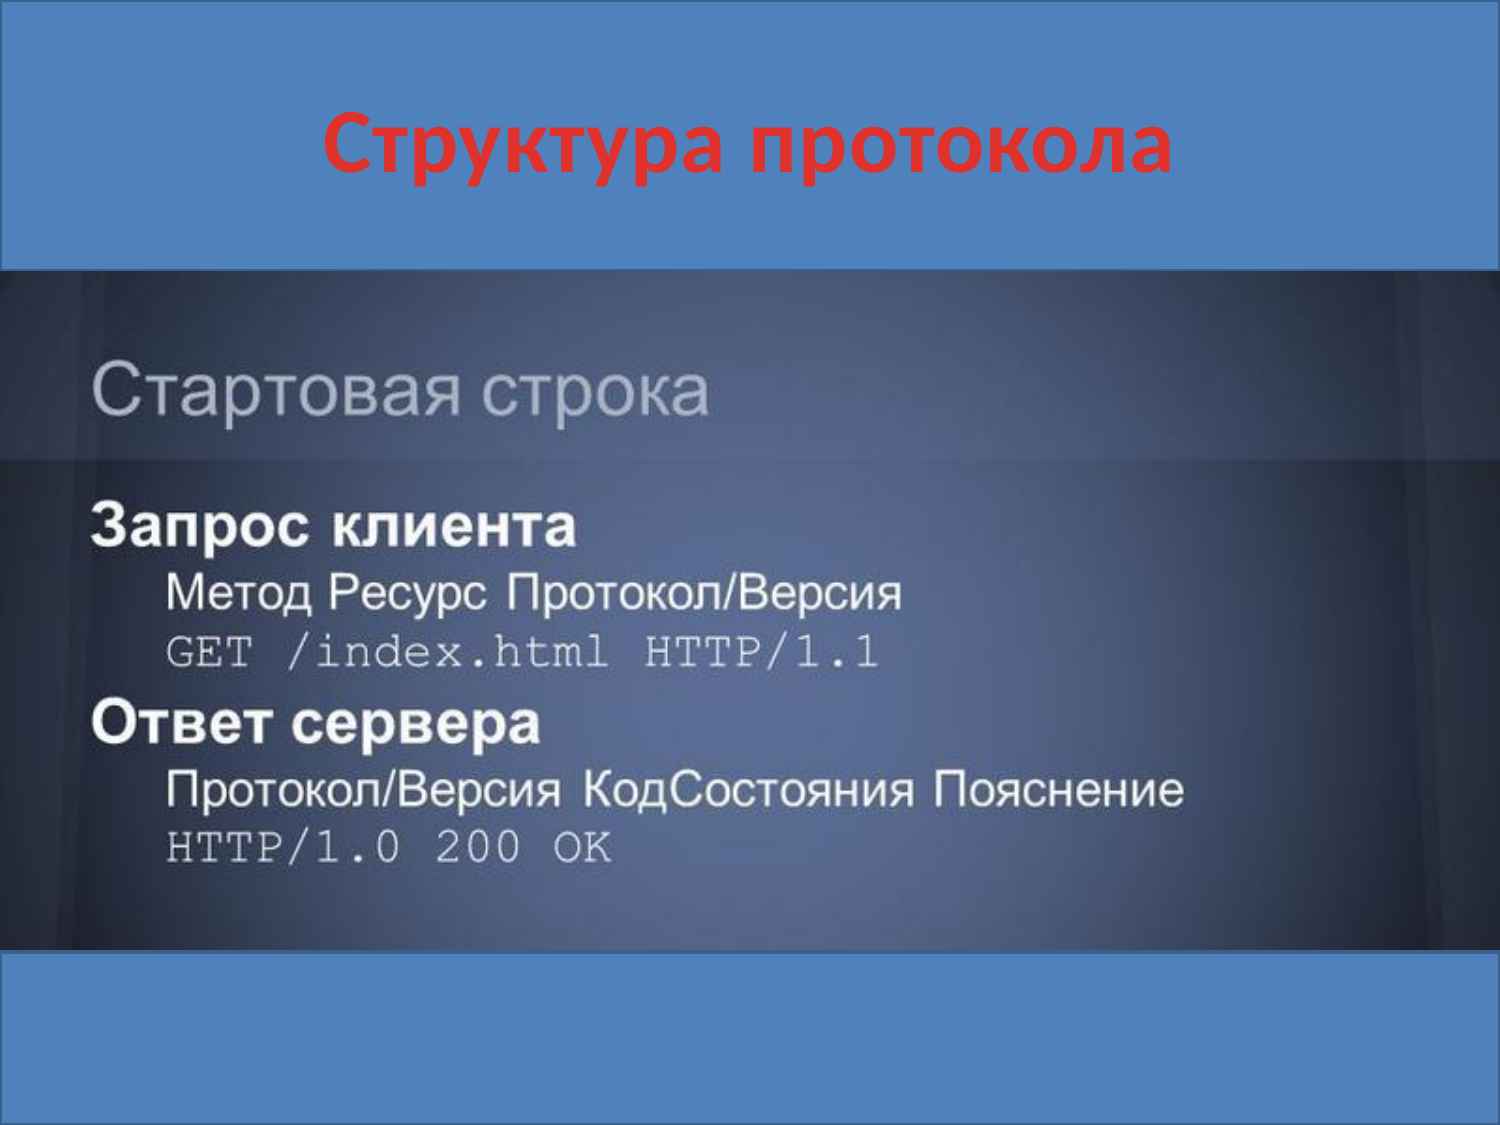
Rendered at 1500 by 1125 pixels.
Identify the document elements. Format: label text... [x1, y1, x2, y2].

title Структура протокола [75, 41, 1426, 230]
picture [0, 270, 1500, 1122]
text_box [0, 0, 1500, 270]
